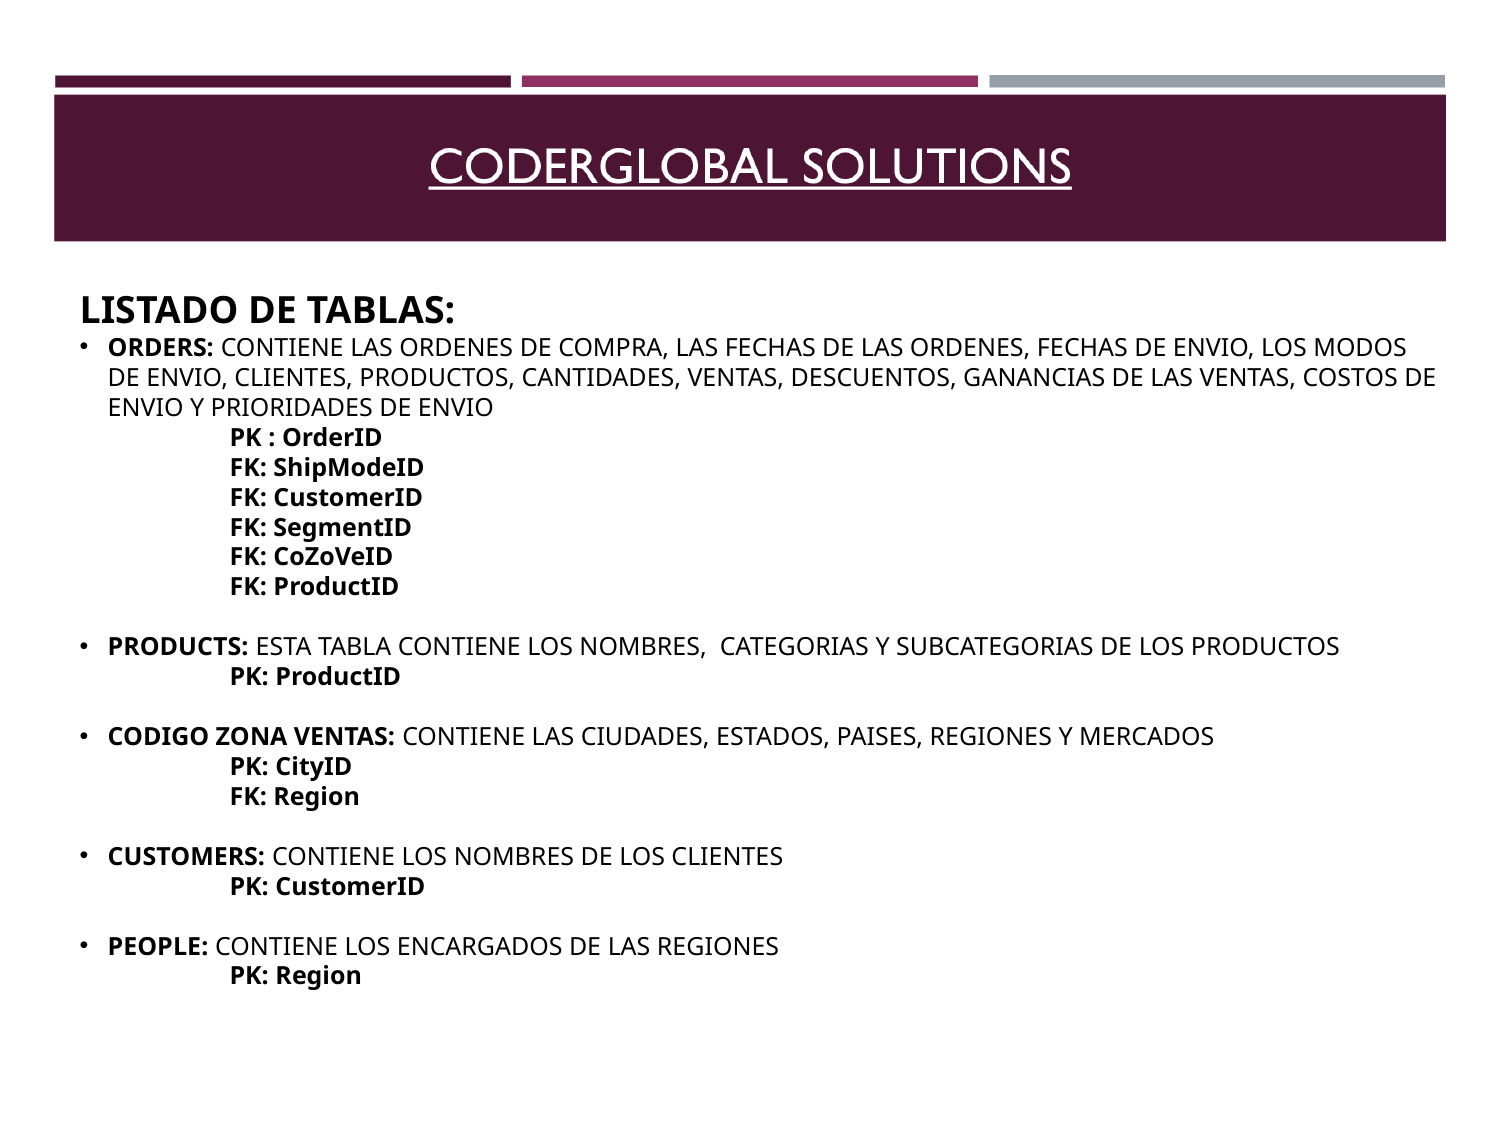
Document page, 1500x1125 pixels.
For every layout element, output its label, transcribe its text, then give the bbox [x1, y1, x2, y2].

text_box LISTADO DE TABLAS: ORDERS: CONTIENE LAS ORDENES DE COMPRA, LAS FECHAS DE LAS ORDENES, FECHAS DE ENVIO, LOS MODOS DE ENVIO, CLIENTES, PRODUCTOS, CANTIDADES, VENTAS, DESCUENTOS, GANANCIAS DE LAS VENTAS, COSTOS DE ENVIO Y PRIORIDADES DE ENVIO PK : OrderID FK: ShipModeID FK: CustomerID FK: SegmentID FK: CoZoVeID FK: ProductID PRODUCTS: ESTA TABLA CONTIENE LOS NOMBRES, CATEGORIAS Y SUBCATEGORIAS DE LOS PRODUCTOS PK: ProductID CODIGO ZONA VENTAS: CONTIENE LAS CIUDADES, ESTADOS, PAISES, REGIONES Y MERCADOS PK: CityID FK: Region CUSTOMERS: CONTIENE LOS NOMBRES DE LOS CLIENTES PK: CustomerID PEOPLE: CONTIENE LOS ENCARGADOS DE LAS REGIONES PK: Region [64, 278, 1459, 1028]
picture [0, 18, 1500, 263]
